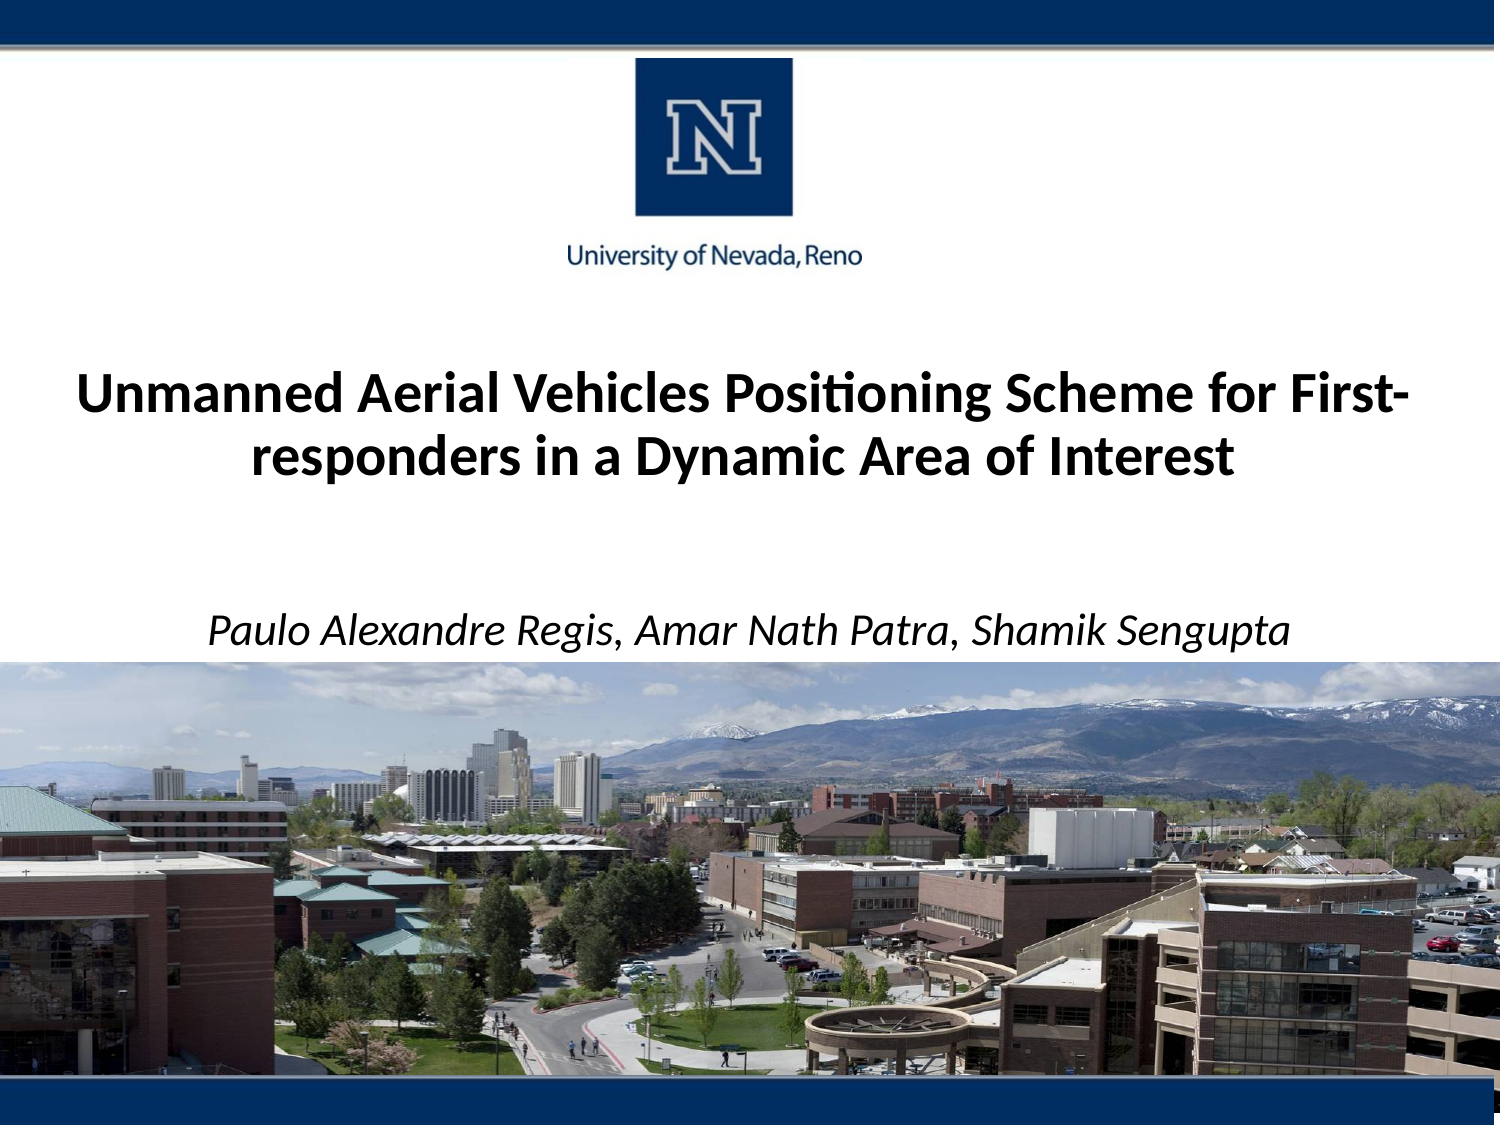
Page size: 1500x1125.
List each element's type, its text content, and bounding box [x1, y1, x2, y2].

picture [0, 662, 1500, 1125]
title Unmanned Aerial Vehicles Positioning Scheme for First-responders in a Dynamic Area of Interest [24, 312, 1463, 538]
picture [0, 0, 1494, 276]
subtitle Paulo Alexandre Regis, Amar Nath Patra, Shamik Sengupta [12, 575, 1488, 663]
